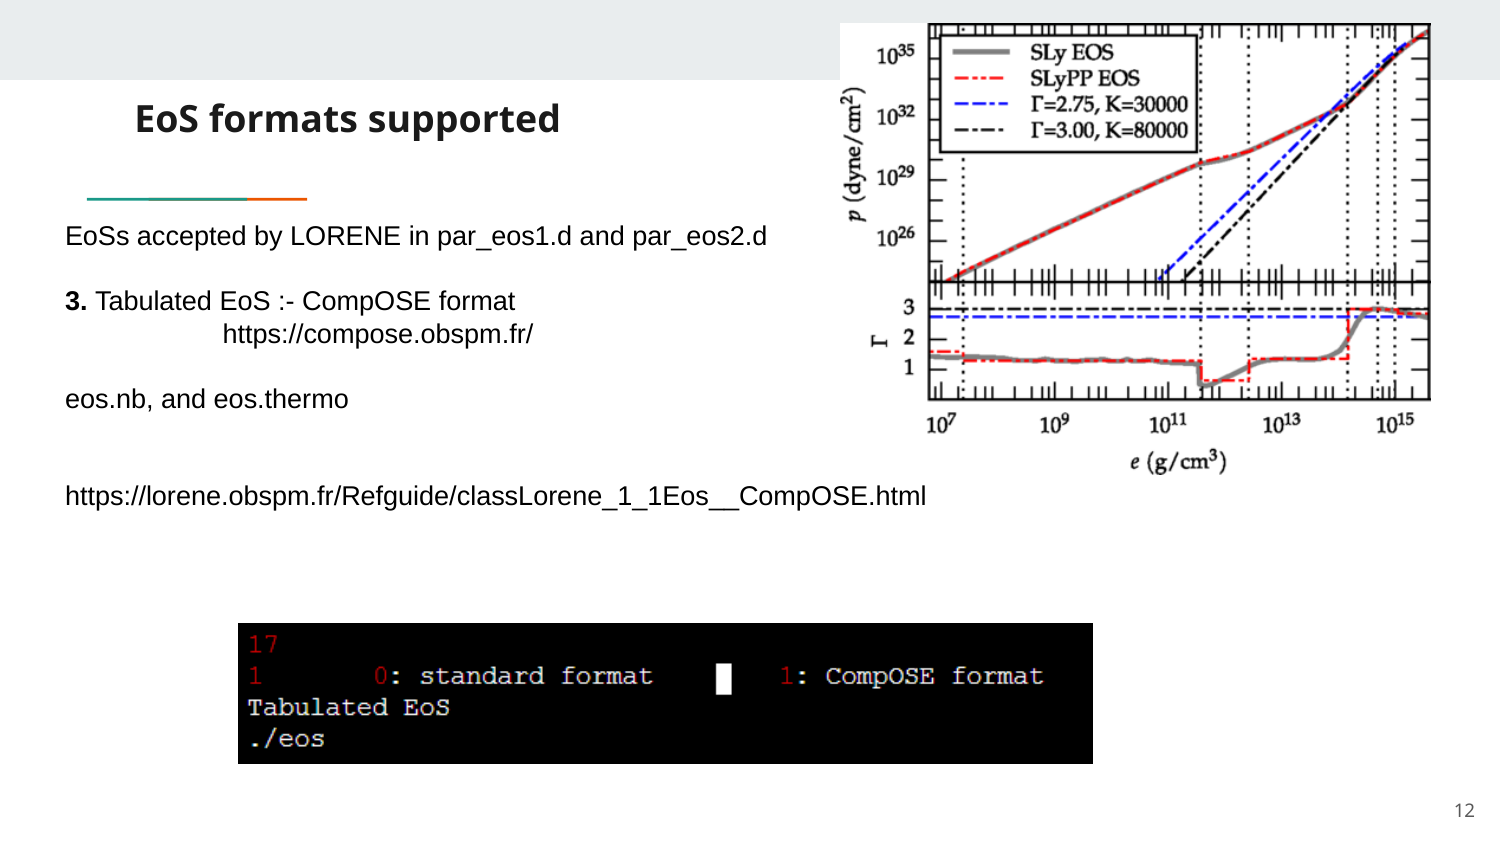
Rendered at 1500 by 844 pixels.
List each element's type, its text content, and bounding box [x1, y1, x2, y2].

picture [840, 23, 1432, 475]
picture [238, 623, 1094, 765]
list EoSs accepted by LORENE in par_eos1.d and par_eos2.d 3. Tabulated EoS :- CompOSE format https://compose.obspm.fr/ eos.nb, and eos.thermo https://lorene.obspm.fr/Refguide/classLorene_1_1Eos__CompOSE.html [26, 203, 1093, 571]
slide_number 12 [1400, 779, 1491, 844]
title EoS formats supported [119, 79, 835, 168]
